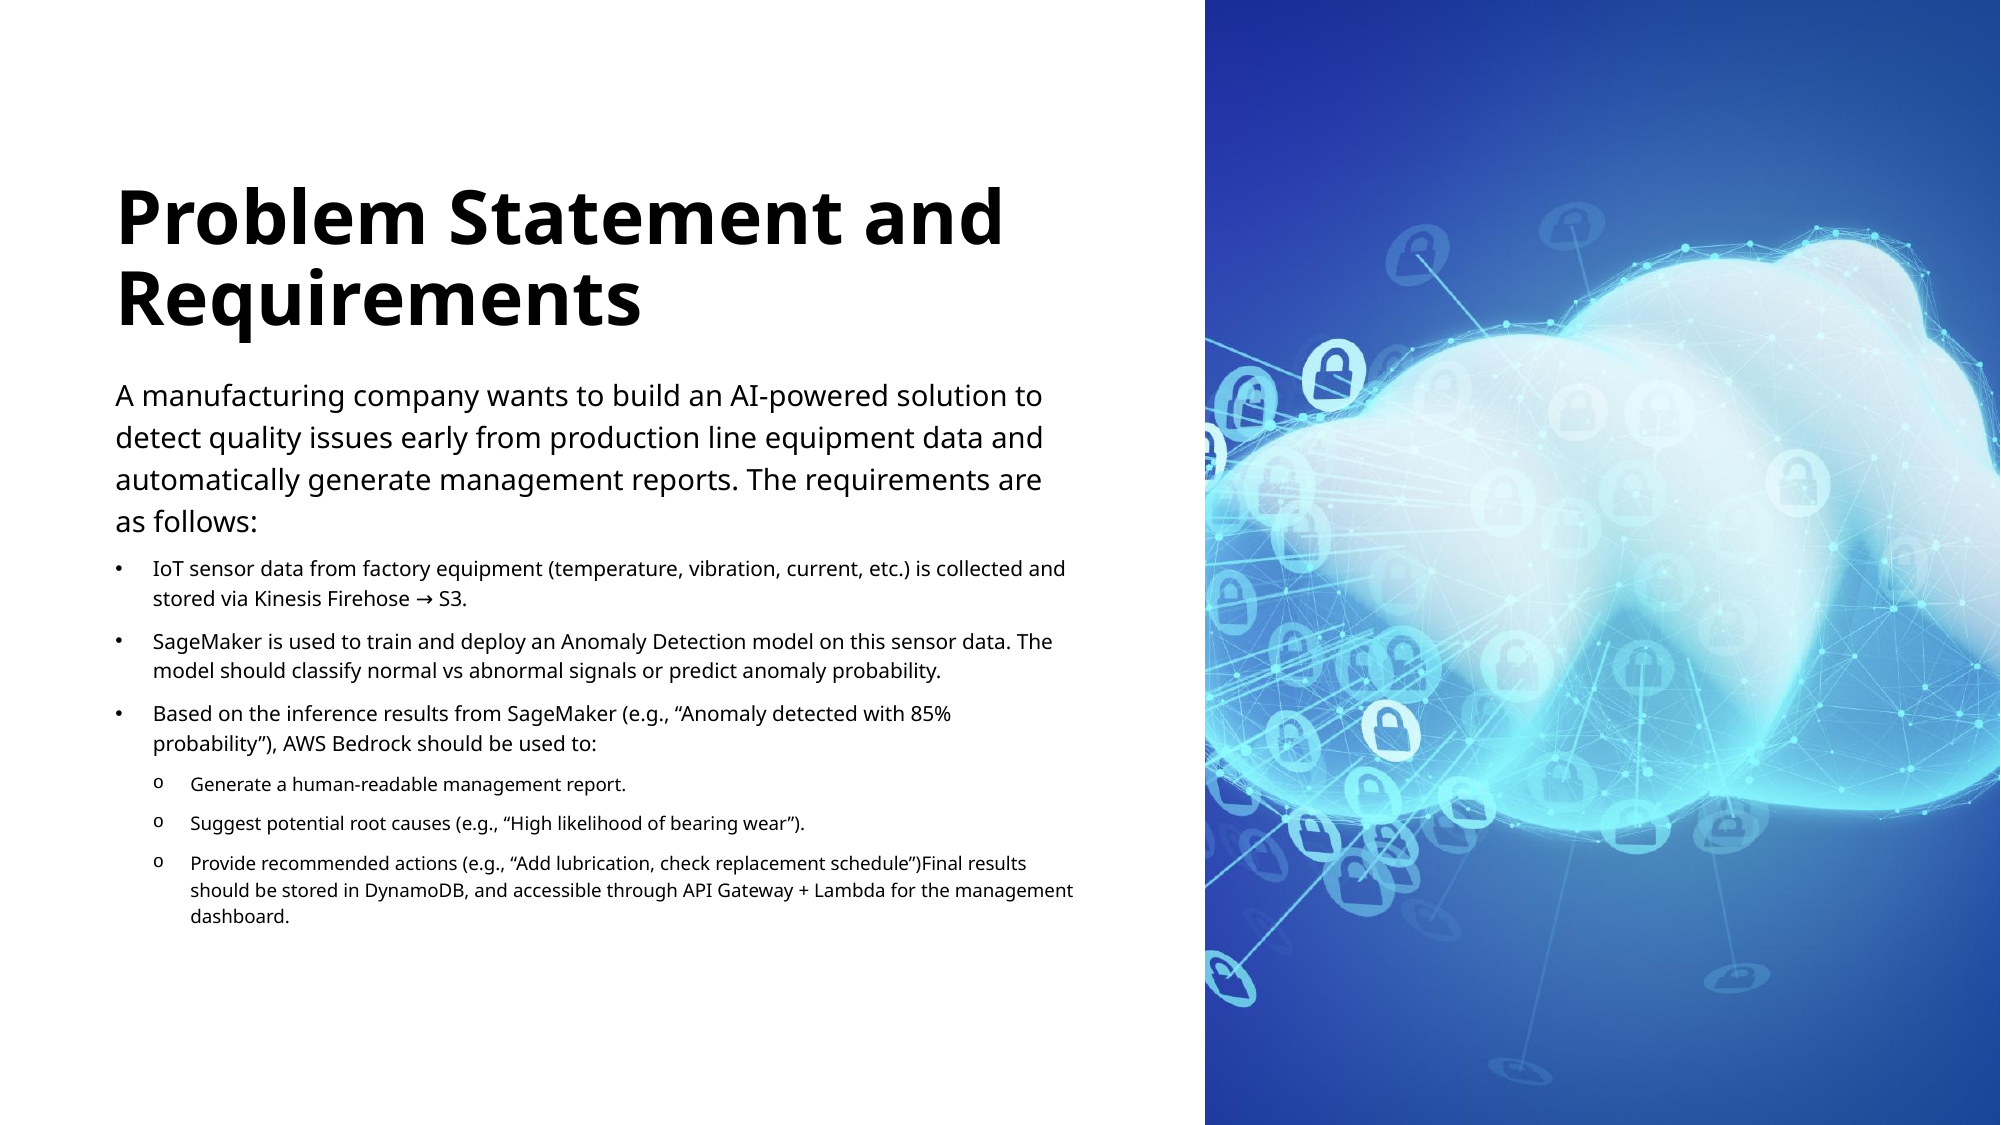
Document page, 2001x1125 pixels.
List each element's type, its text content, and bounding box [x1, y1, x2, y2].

title Problem Statement and Requirements [100, 98, 1091, 350]
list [1204, 0, 2000, 1125]
text_box [0, 0, 1204, 1125]
list A manufacturing company wants to build an AI-powered solution to detect quality issues early from production line equipment data and automatically generate management reports. The requirements are as follows: IoT sensor data from factory equipment (temperature, vibration, current, etc.) is collected and stored via Kinesis Firehose → S3. SageMaker is used to train and deploy an Anomaly Detection model on this sensor data. The model should classify normal vs abnormal signals or predict anomaly probability. Based on the inference results from SageMaker (e.g., “Anomaly detected with 85% probability”), AWS Bedrock should be used to: Generate a human-readable management report. Suggest potential root causes (e.g., “High likelihood of bearing wear”). Provide recommended actions (e.g., “Add lubrication, check replacement schedule”)Final results should be stored in DynamoDB, and accessible through API Gateway + Lambda for the management dashboard. [100, 363, 1091, 1035]
